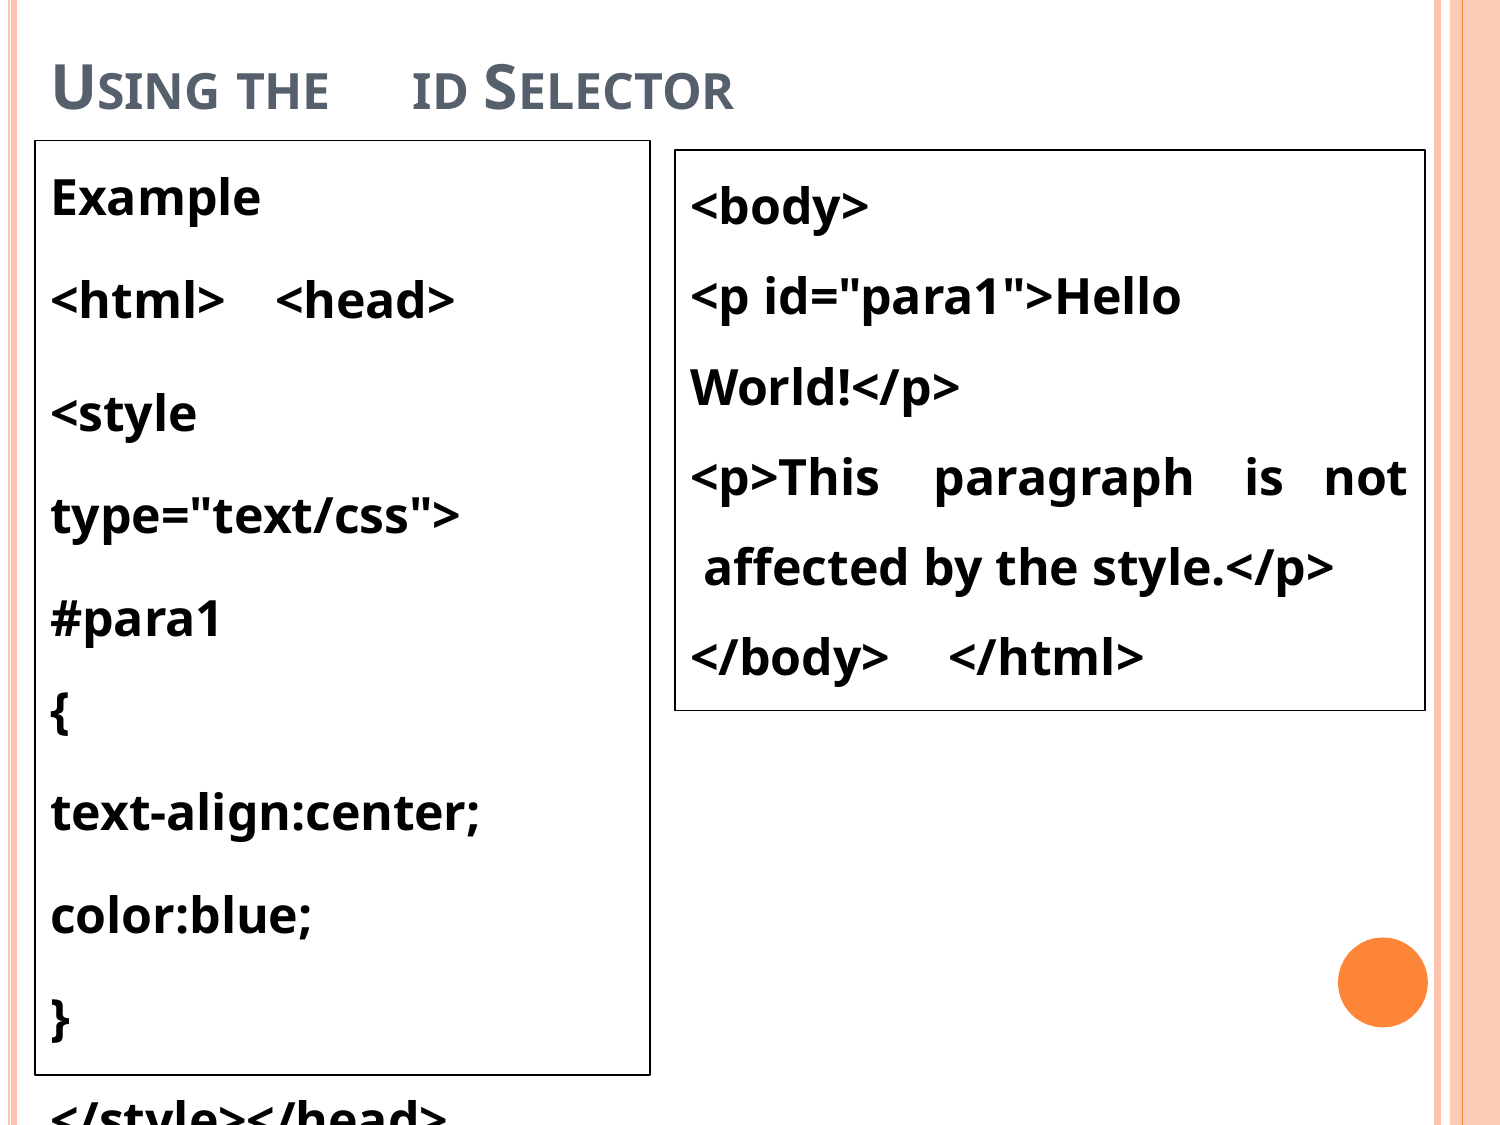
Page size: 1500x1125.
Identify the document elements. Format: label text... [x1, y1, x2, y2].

title USING THE [48, 44, 379, 140]
text_box [674, 149, 1425, 711]
text_box ID SELECTOR [410, 44, 808, 122]
text_box <body> <p id="para1">Hello World!</p> <p>This paragraph is not affected by the style.</p> </body> </html> [690, 142, 1412, 686]
text_box Example <html> <head> <style type="text/css"> #para1 { text-align:center; color:blue; } </style></head> [50, 163, 622, 1125]
text_box [35, 140, 650, 1075]
